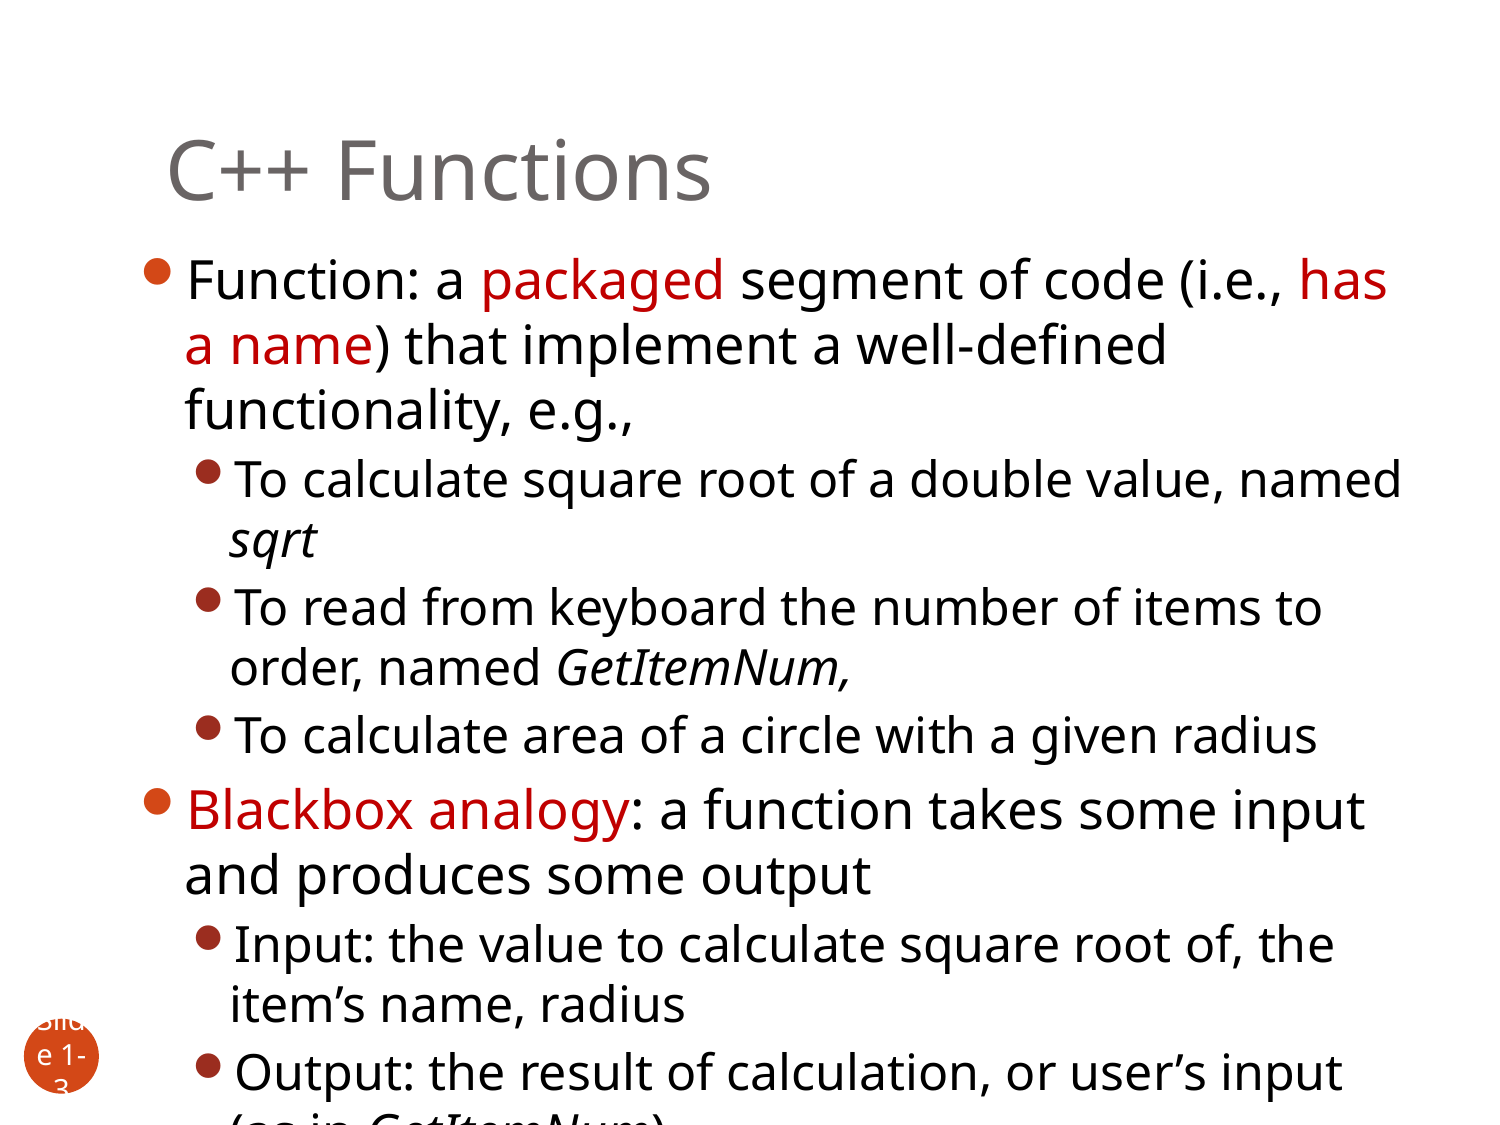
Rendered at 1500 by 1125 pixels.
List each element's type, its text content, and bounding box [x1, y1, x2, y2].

title C++ Functions [150, 45, 1425, 233]
list Function: a packaged segment of code (i.e., has a name) that implement a well-defined functionality, e.g., To calculate square root of a double value, named sqrt To read from keyboard the number of items to order, named GetItemNum, To calculate area of a circle with a given radius Blackbox analogy: a function takes some input and produces some output Input: the value to calculate square root of, the item’s name, radius Output: the result of calculation, or user’s input (as in GetItemNum) Input provided as parameters, output as return value … [125, 237, 1425, 1063]
slide_number Slide 1- 3 [23, 1018, 99, 1094]
